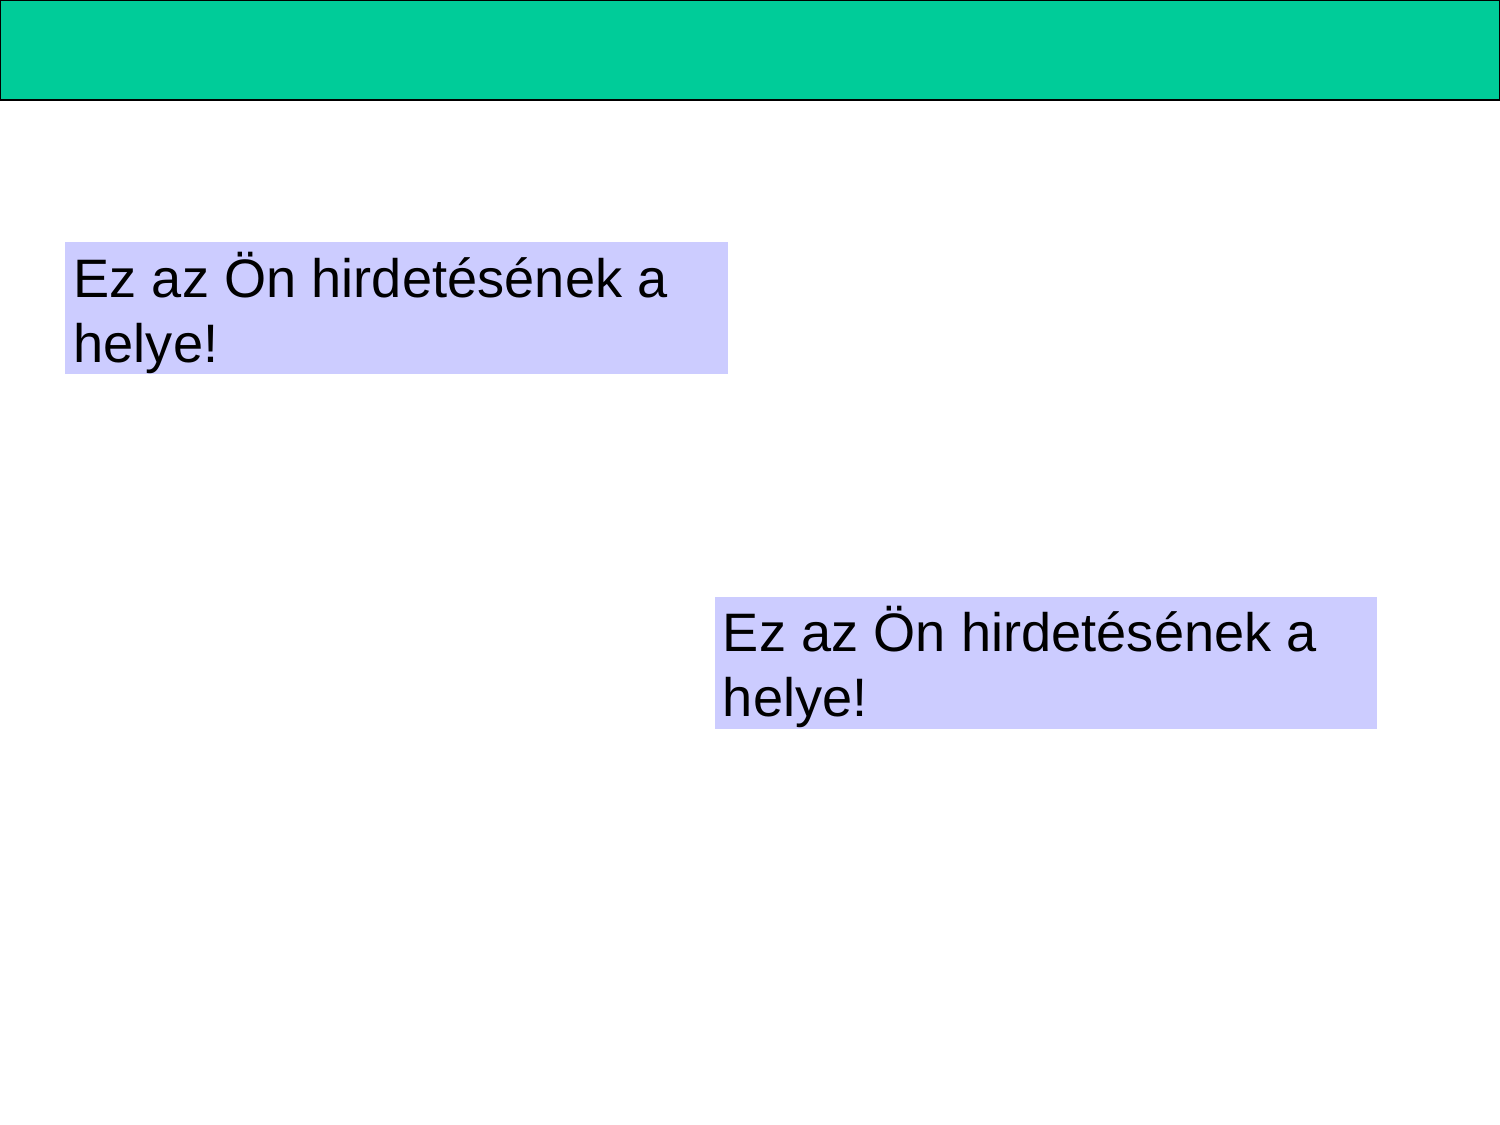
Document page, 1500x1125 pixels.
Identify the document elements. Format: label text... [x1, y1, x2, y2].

text_box Ez az Ön hirdetésének a helye! [58, 235, 734, 381]
text_box Ez az Ön hirdetésének a helye! [708, 590, 1384, 735]
